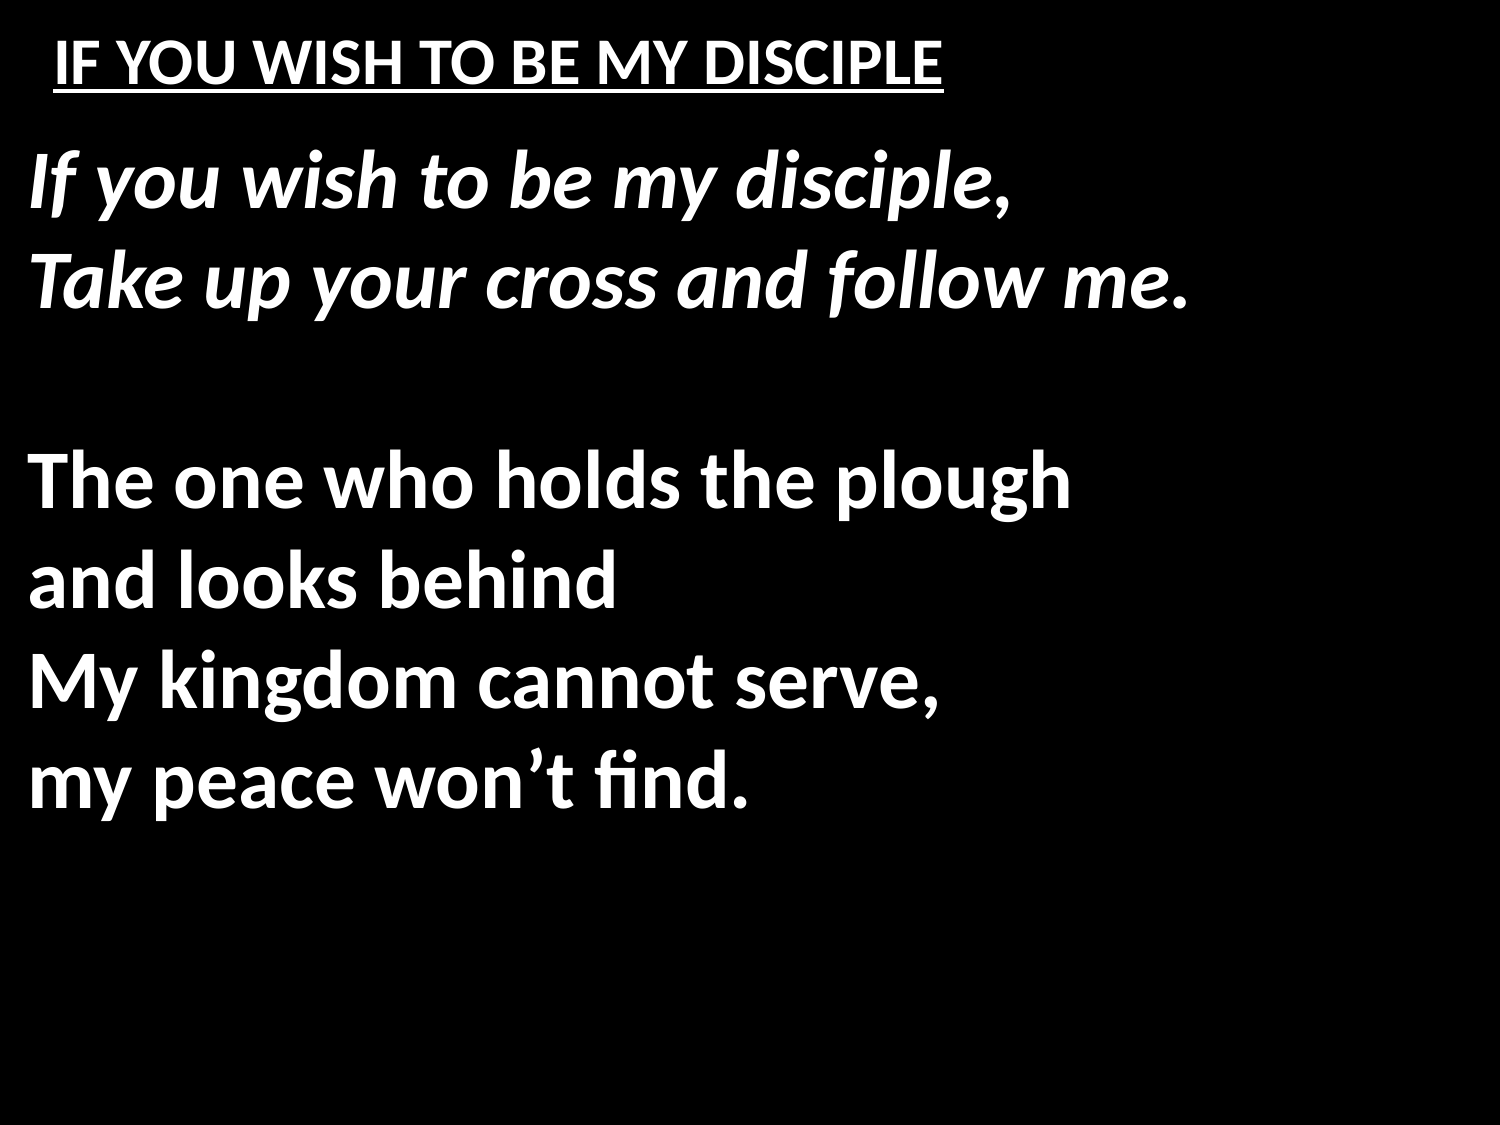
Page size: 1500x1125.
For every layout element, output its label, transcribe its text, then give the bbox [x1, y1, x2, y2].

list If you wish to be my disciple, Take up your cross and follow me. The one who holds the plough and looks behind My kingdom cannot serve, my peace won’t find. [8, 125, 1489, 1116]
title IF YOU WISH TO BE MY DISCIPLE [10, 0, 1490, 117]
